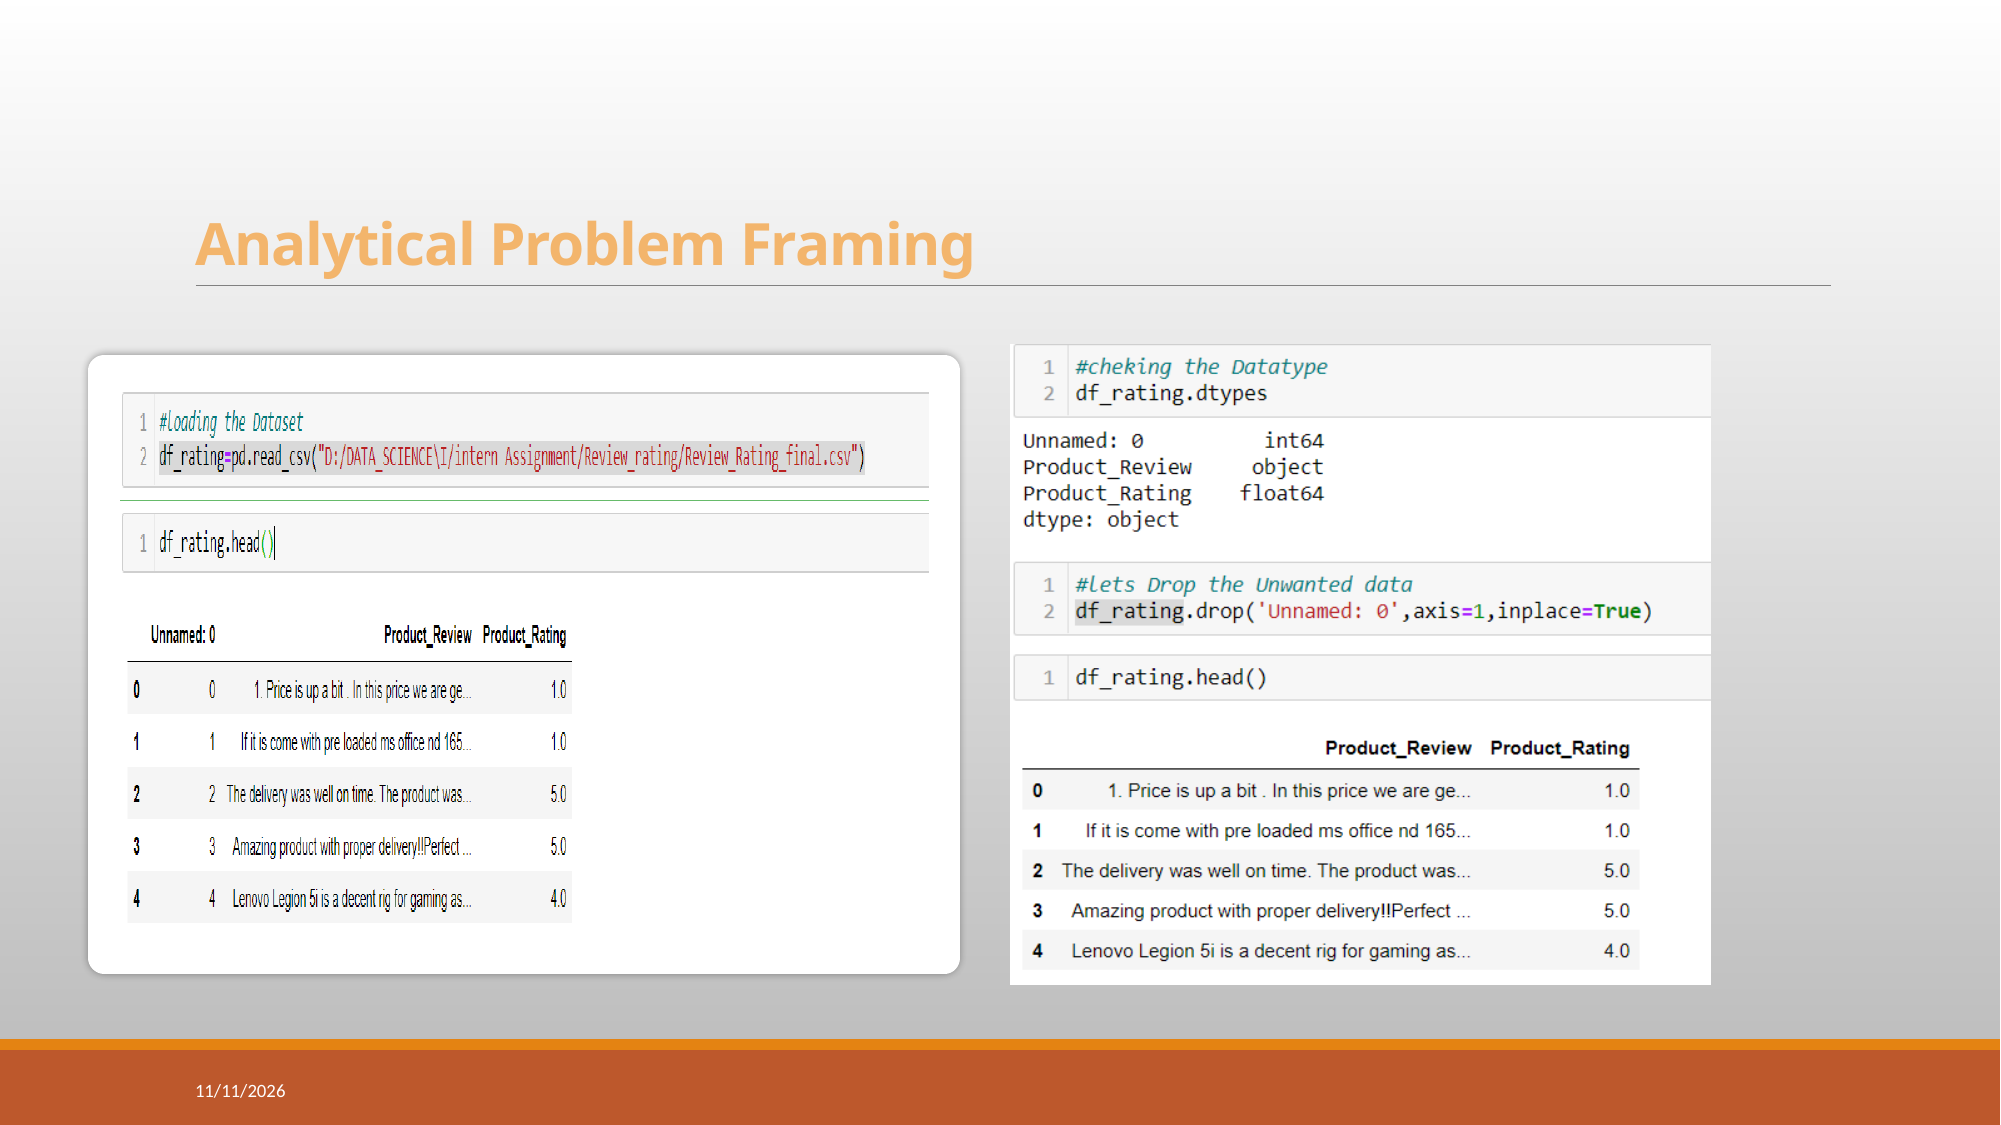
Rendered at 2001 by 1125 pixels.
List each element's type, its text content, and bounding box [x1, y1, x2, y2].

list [119, 385, 930, 943]
title Analytical Problem Framing [180, 47, 1830, 285]
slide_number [180, 1059, 586, 1120]
picture [1009, 343, 1711, 985]
